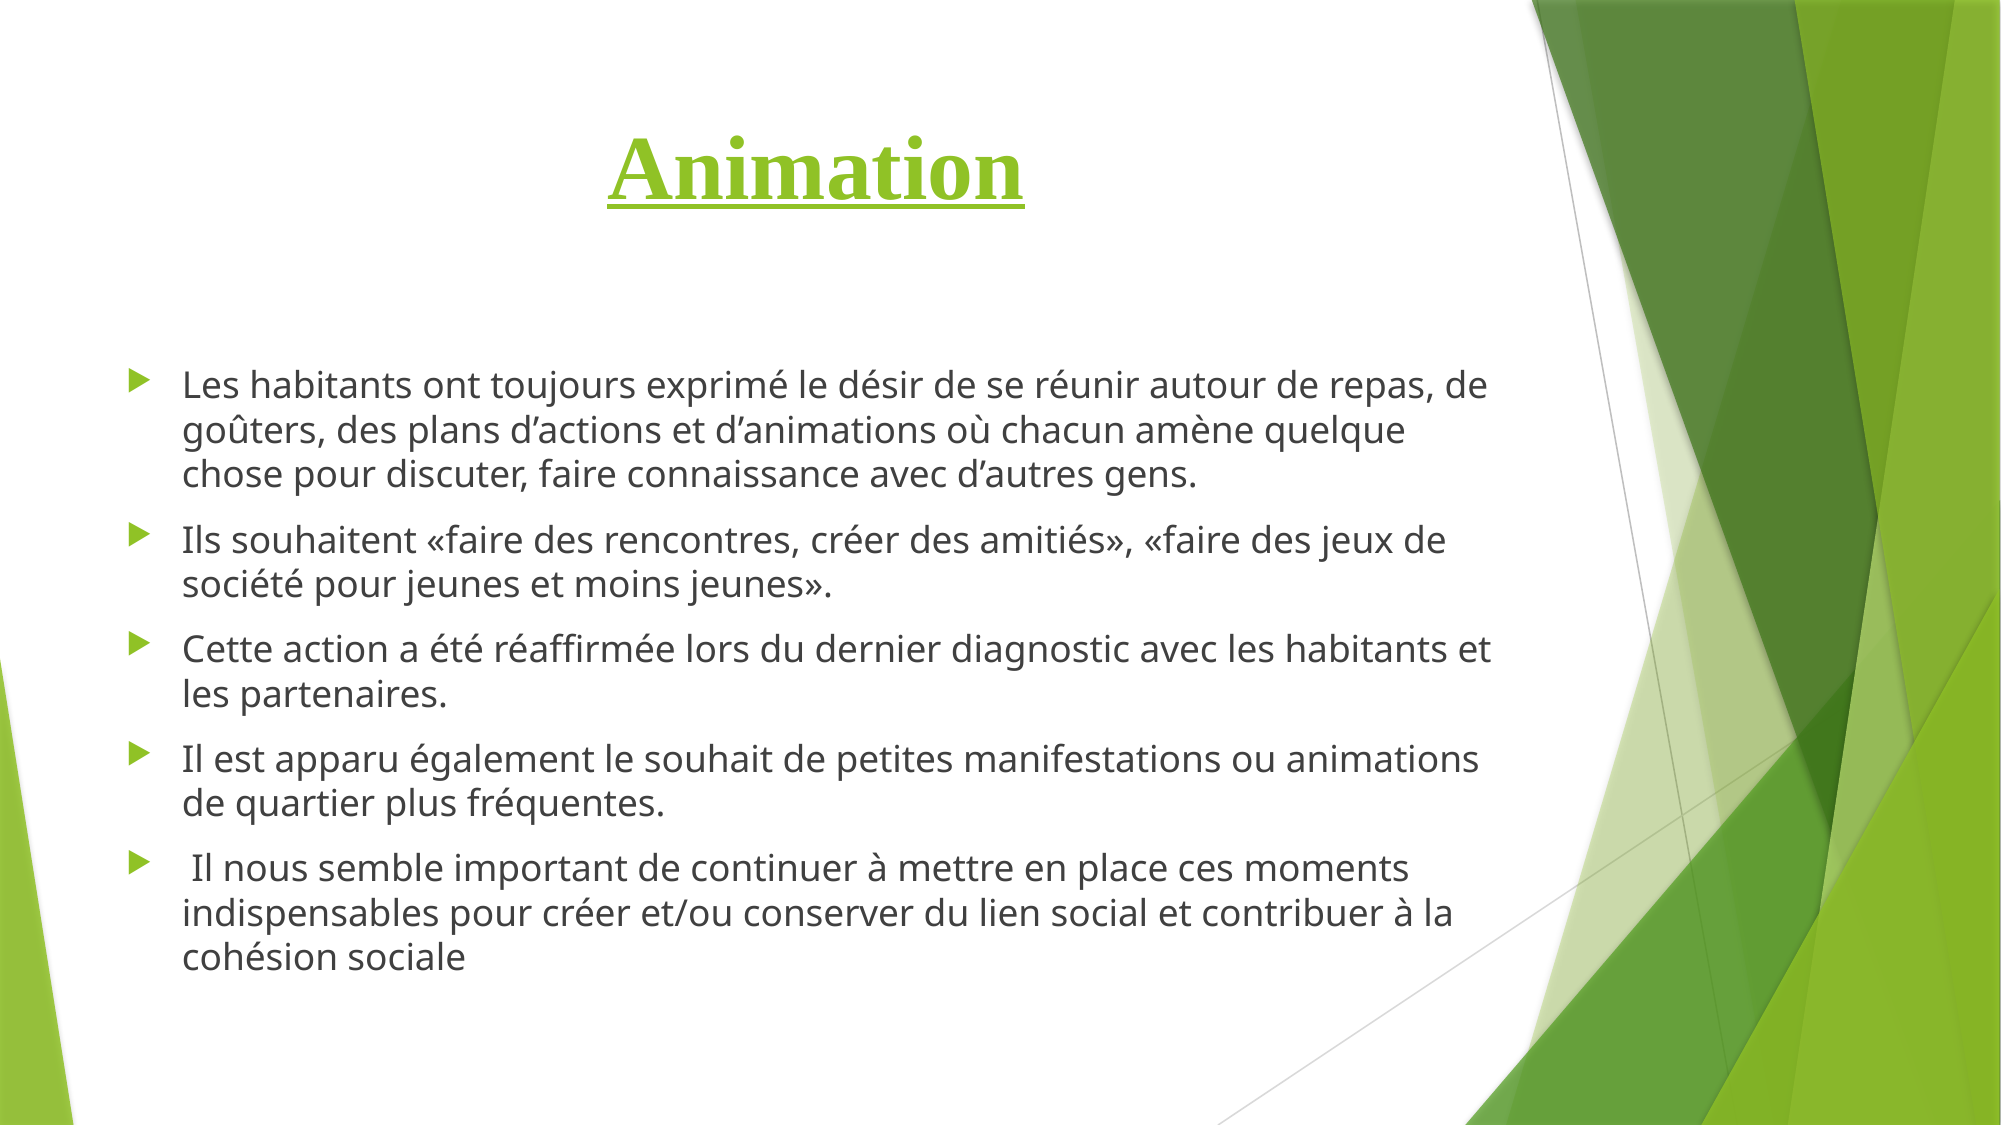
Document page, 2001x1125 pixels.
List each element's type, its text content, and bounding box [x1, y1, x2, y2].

title Animation [111, 99, 1522, 317]
list Les habitants ont toujours exprimé le désir de se réunir autour de repas, de goûters, des plans d’actions et d’animations où chacun amène quelque chose pour discuter, faire connaissance avec d’autres gens. Ils souhaitent «faire des rencontres, créer des amitiés», «faire des jeux de société pour jeunes et moins jeunes». Cette action a été réaffirmée lors du dernier diagnostic avec les habitants et les partenaires. Il est apparu également le souhait de petites manifestations ou animations de quartier plus fréquentes. Il nous semble important de continuer à mettre en place ces moments indispensables pour créer et/ou conserver du lien social et contribuer à la cohésion sociale [111, 354, 1522, 992]
